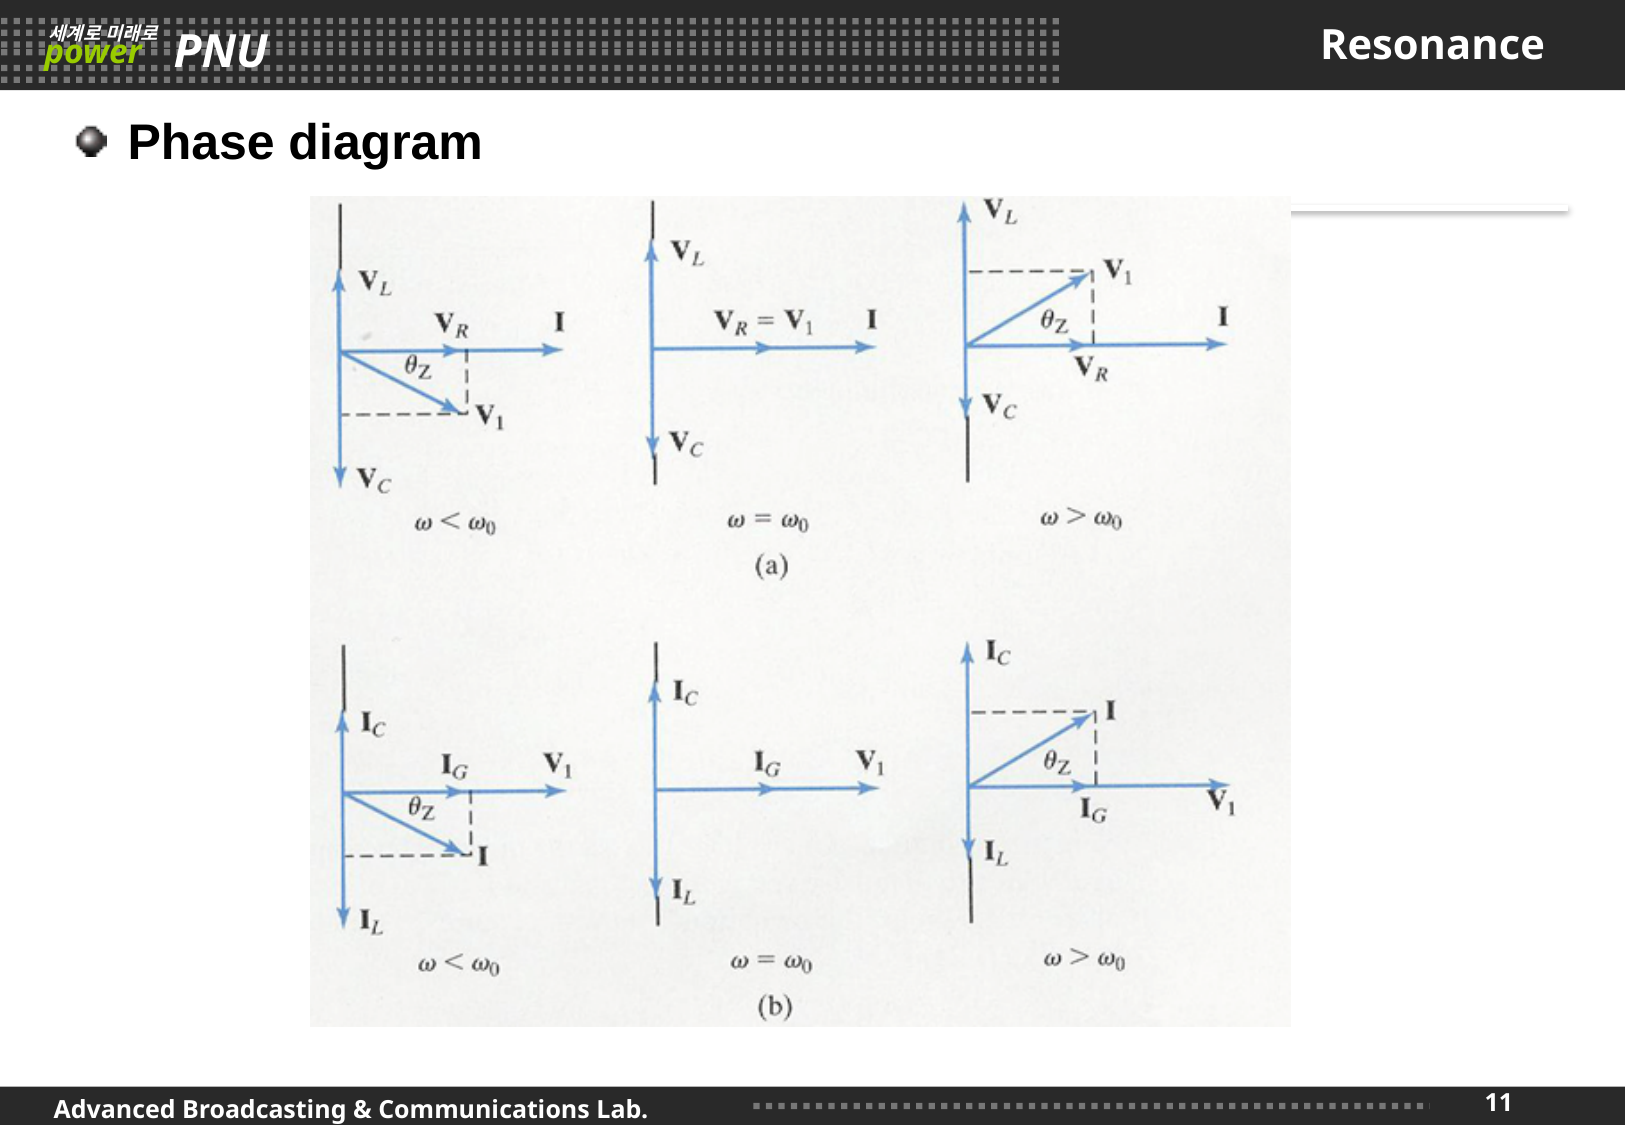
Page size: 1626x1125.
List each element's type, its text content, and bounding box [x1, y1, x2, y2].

picture [71, 121, 107, 157]
picture [310, 195, 1292, 1028]
title Resonance [0, 0, 1625, 89]
list Phase diagram [56, 101, 1545, 1047]
